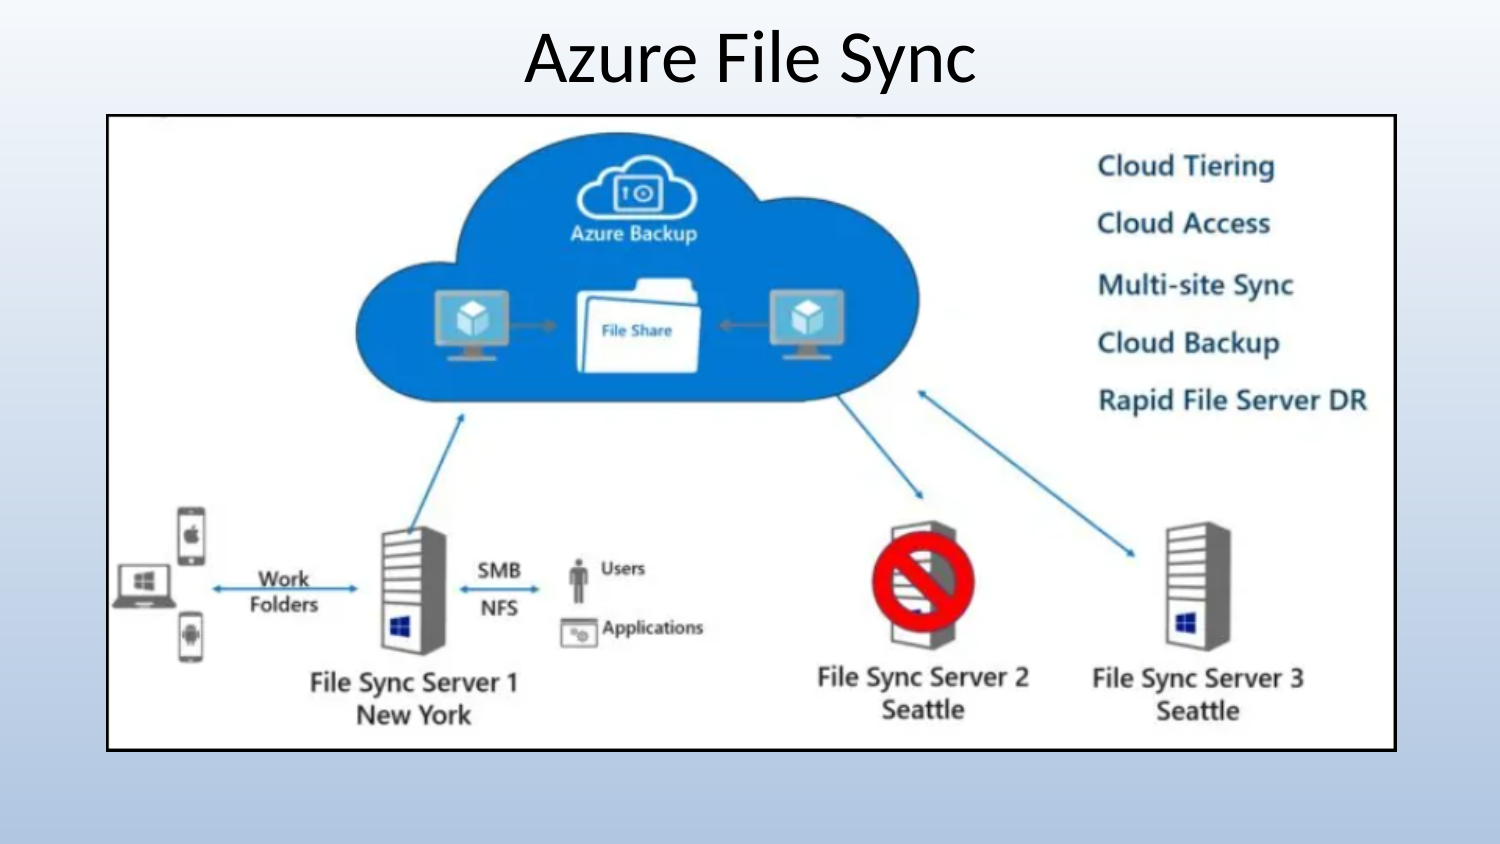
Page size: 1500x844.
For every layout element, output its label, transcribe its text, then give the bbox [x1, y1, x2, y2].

title Azure File Sync [132, 0, 1371, 92]
picture [105, 114, 1397, 753]
